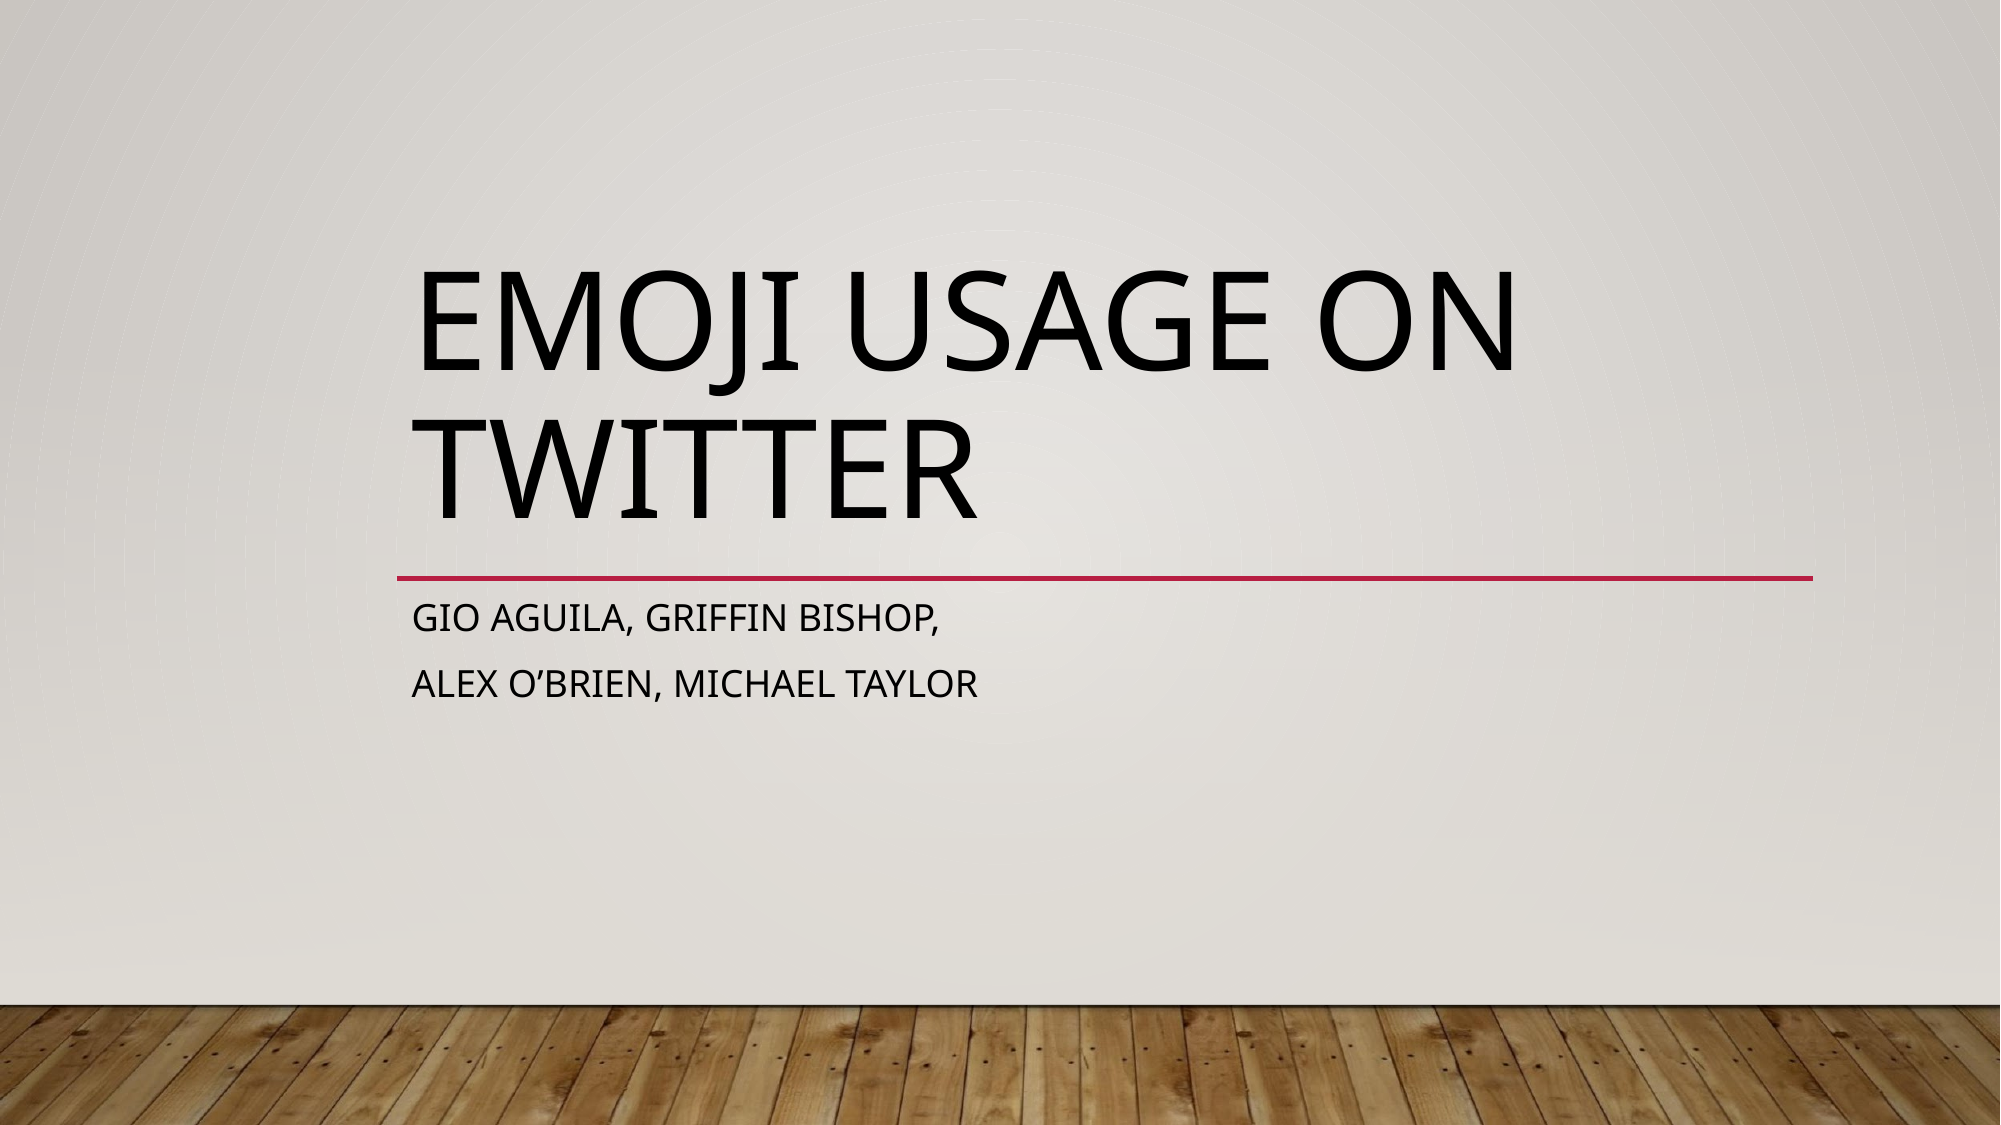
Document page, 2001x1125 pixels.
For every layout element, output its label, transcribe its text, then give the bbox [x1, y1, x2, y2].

picture [0, 1005, 2000, 1125]
title EMOJI USAGE ON TWITTER [396, 131, 1814, 549]
subtitle GIO AGUILA, GRIFFIN BISHOP, ALEX O’BRIEN, MICHAEL TAYLOR [396, 579, 1814, 740]
